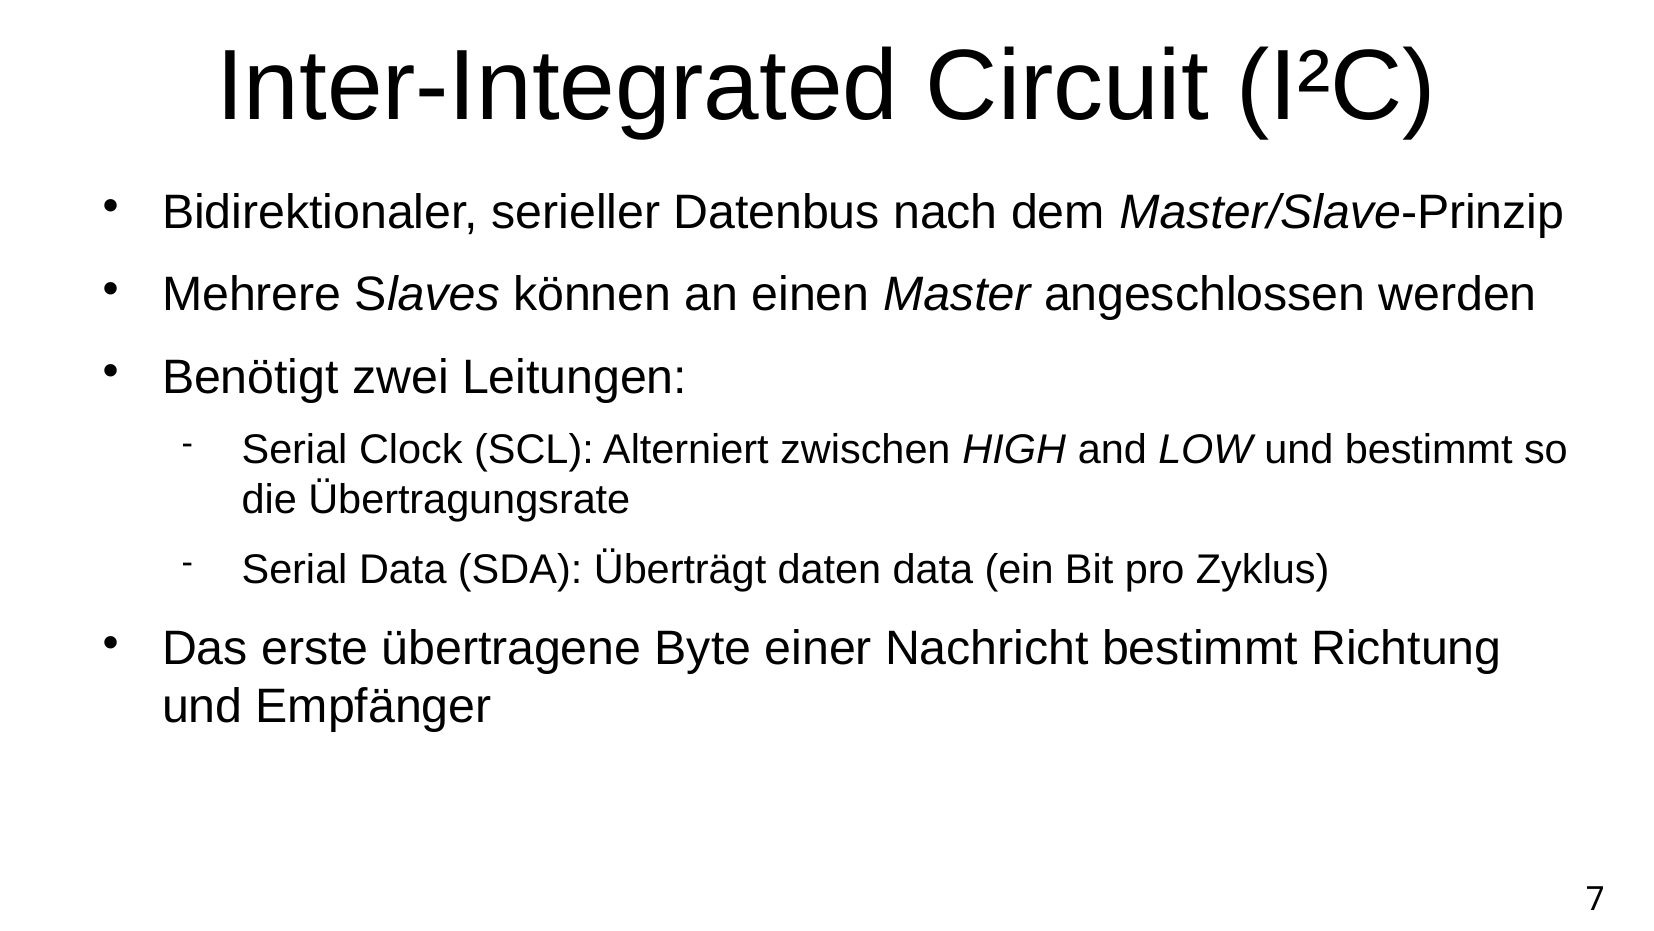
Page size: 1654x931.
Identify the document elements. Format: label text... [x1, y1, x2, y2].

text_box Inter-Integrated Circuit (I²C) [82, 19, 1571, 140]
text_box Bidirektionaler, serieller Datenbus nach dem Master/Slave-Prinzip Mehrere Slaves können an einen Master angeschlossen werden Benötigt zwei Leitungen: Serial Clock (SCL): Alterniert zwischen HIGH and LOW und bestimmt so die Übertragungsrate Serial Data (SDA): Überträgt daten data (ein Bit pro Zyklus) Das erste übertragene Byte einer Nachricht bestimmt Richtung und Empfänger [82, 179, 1571, 810]
